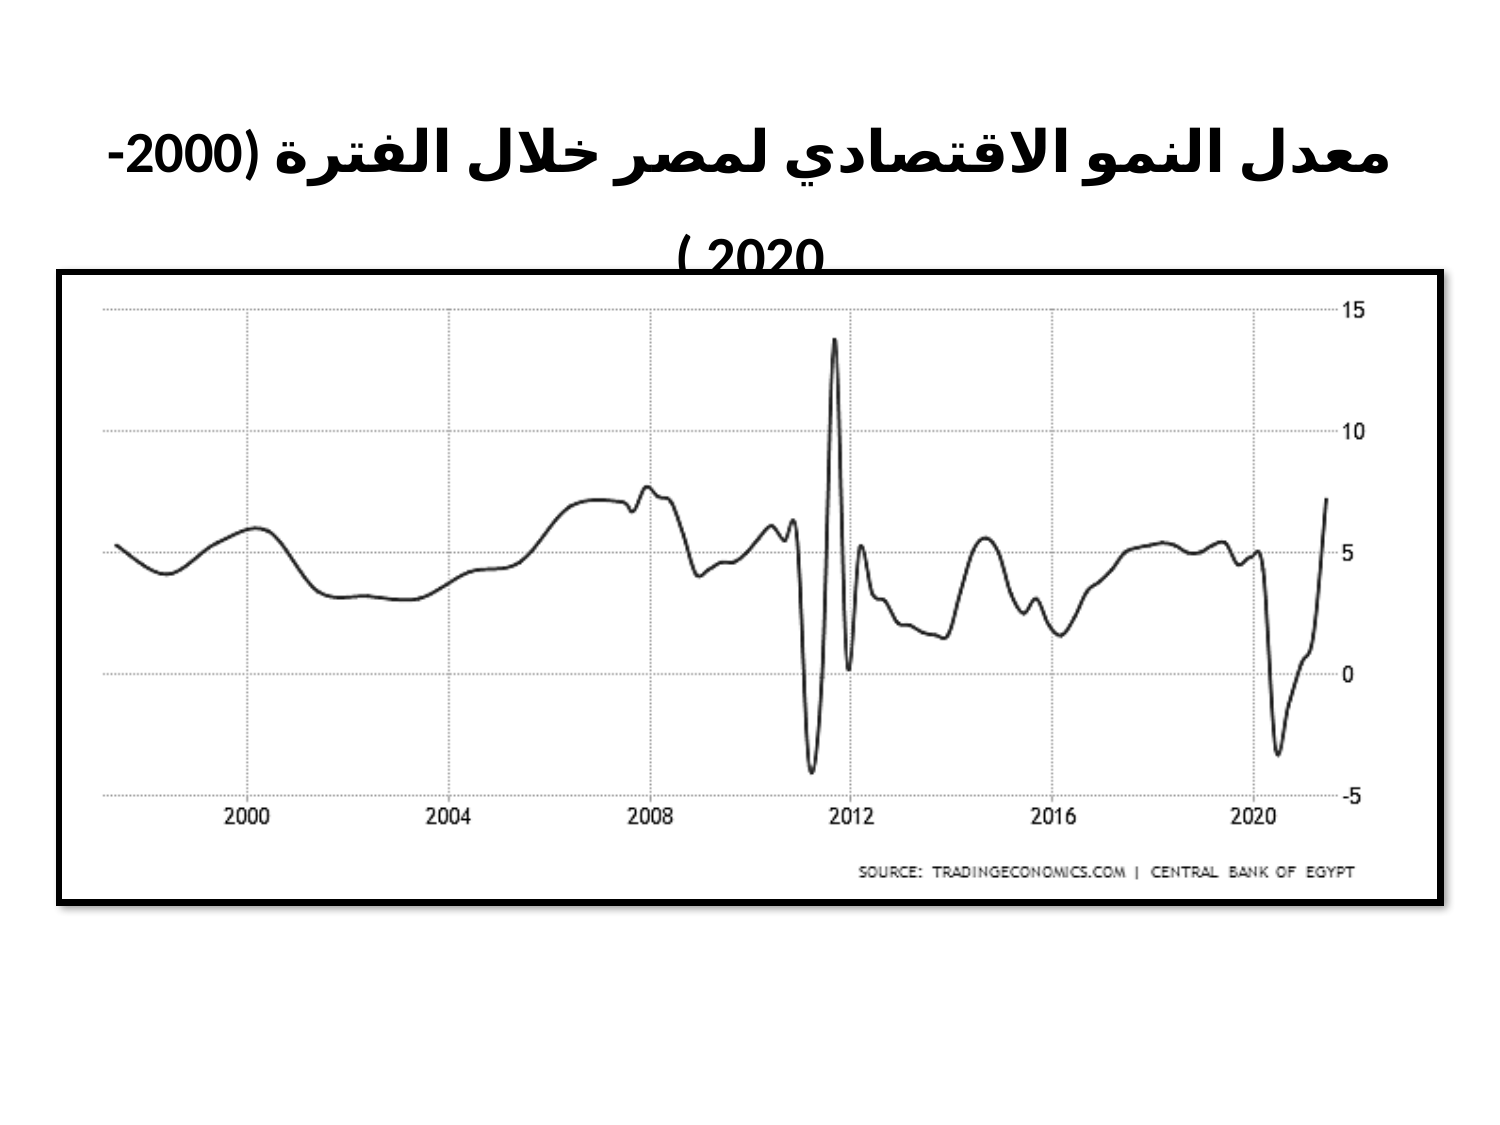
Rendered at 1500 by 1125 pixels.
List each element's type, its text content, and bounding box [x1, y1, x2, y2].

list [62, 274, 1438, 900]
title معدل النمو الاقتصادي لمصر خلال الفترة (2000-2020 ) [75, 137, 1425, 267]
